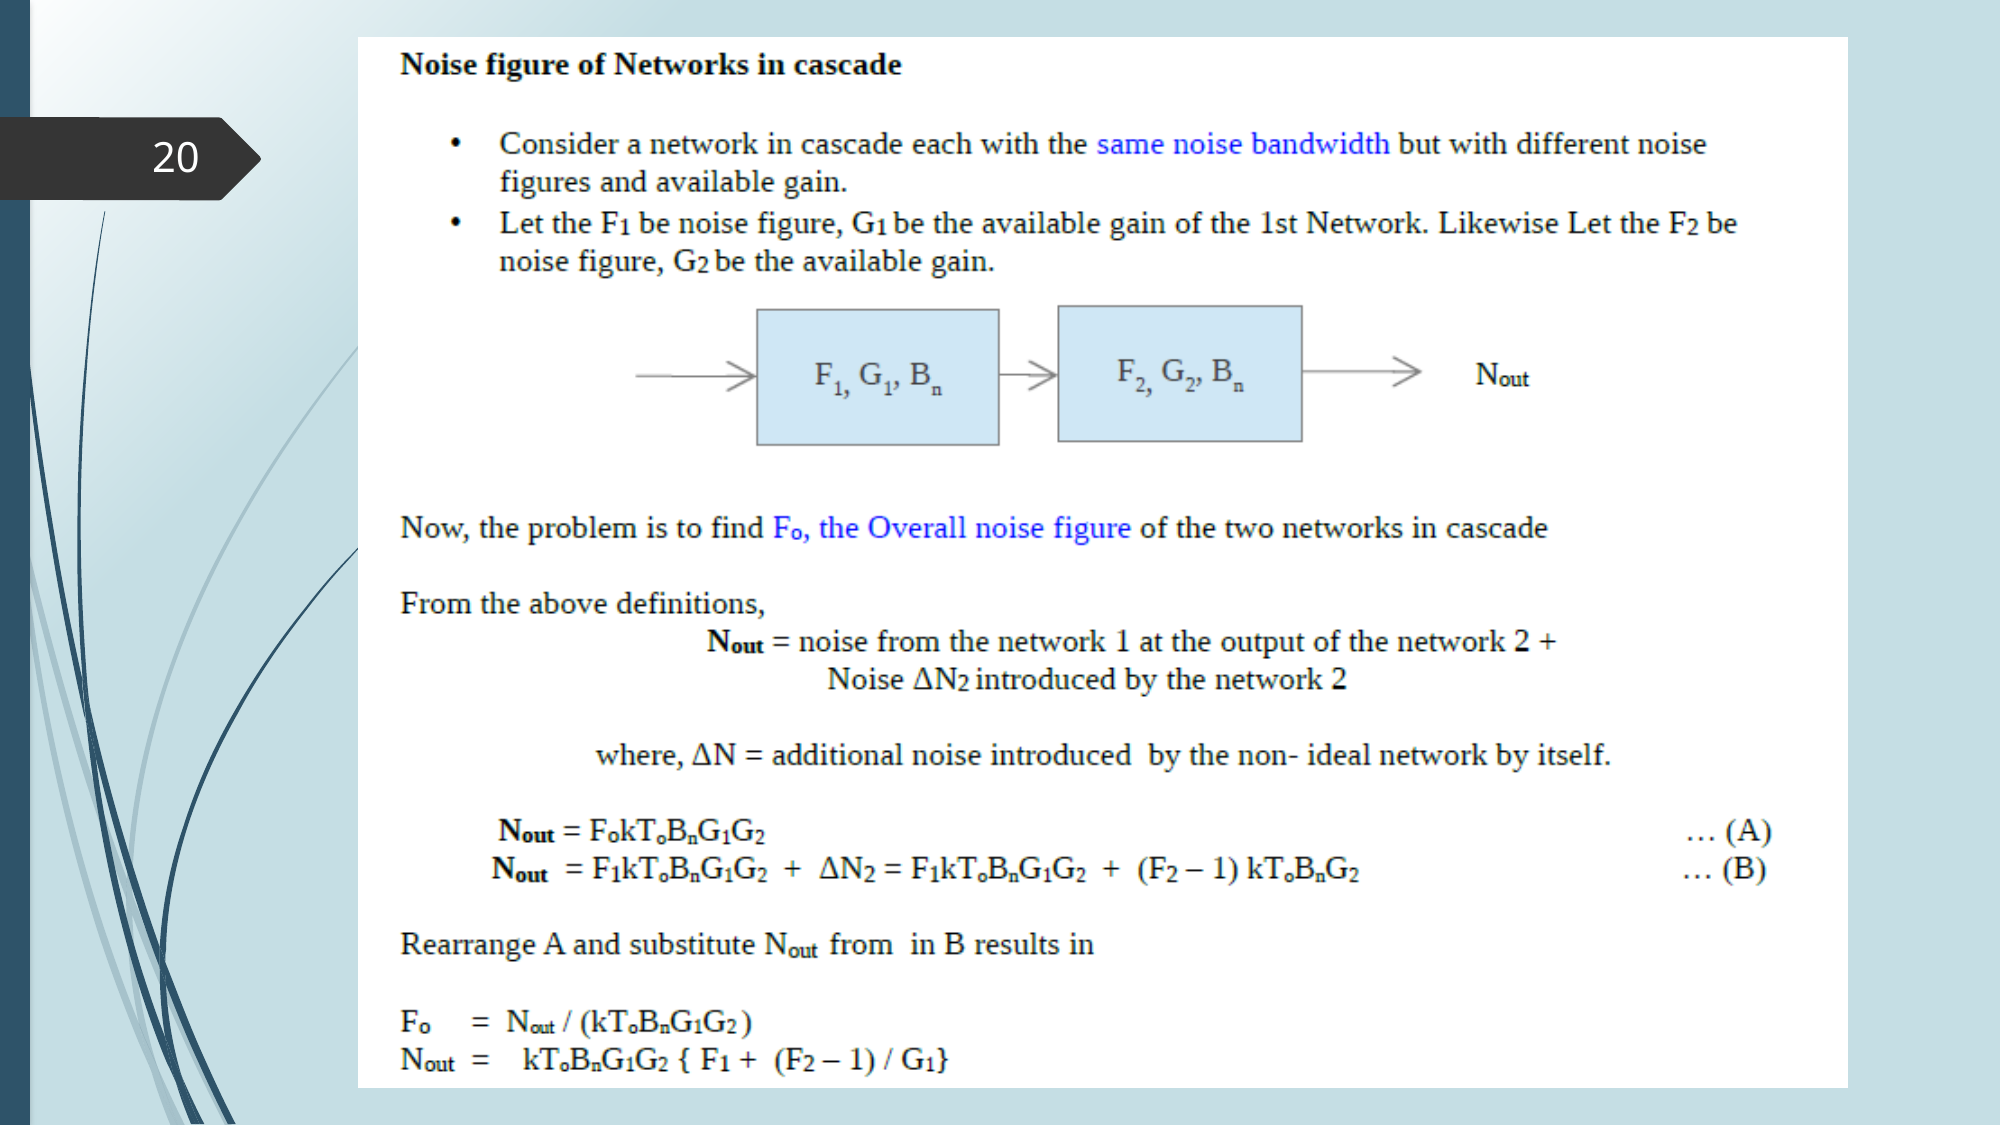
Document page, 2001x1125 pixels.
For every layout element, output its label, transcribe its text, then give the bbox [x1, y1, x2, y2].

slide_number 20 [87, 129, 216, 190]
picture [358, 36, 1848, 1089]
